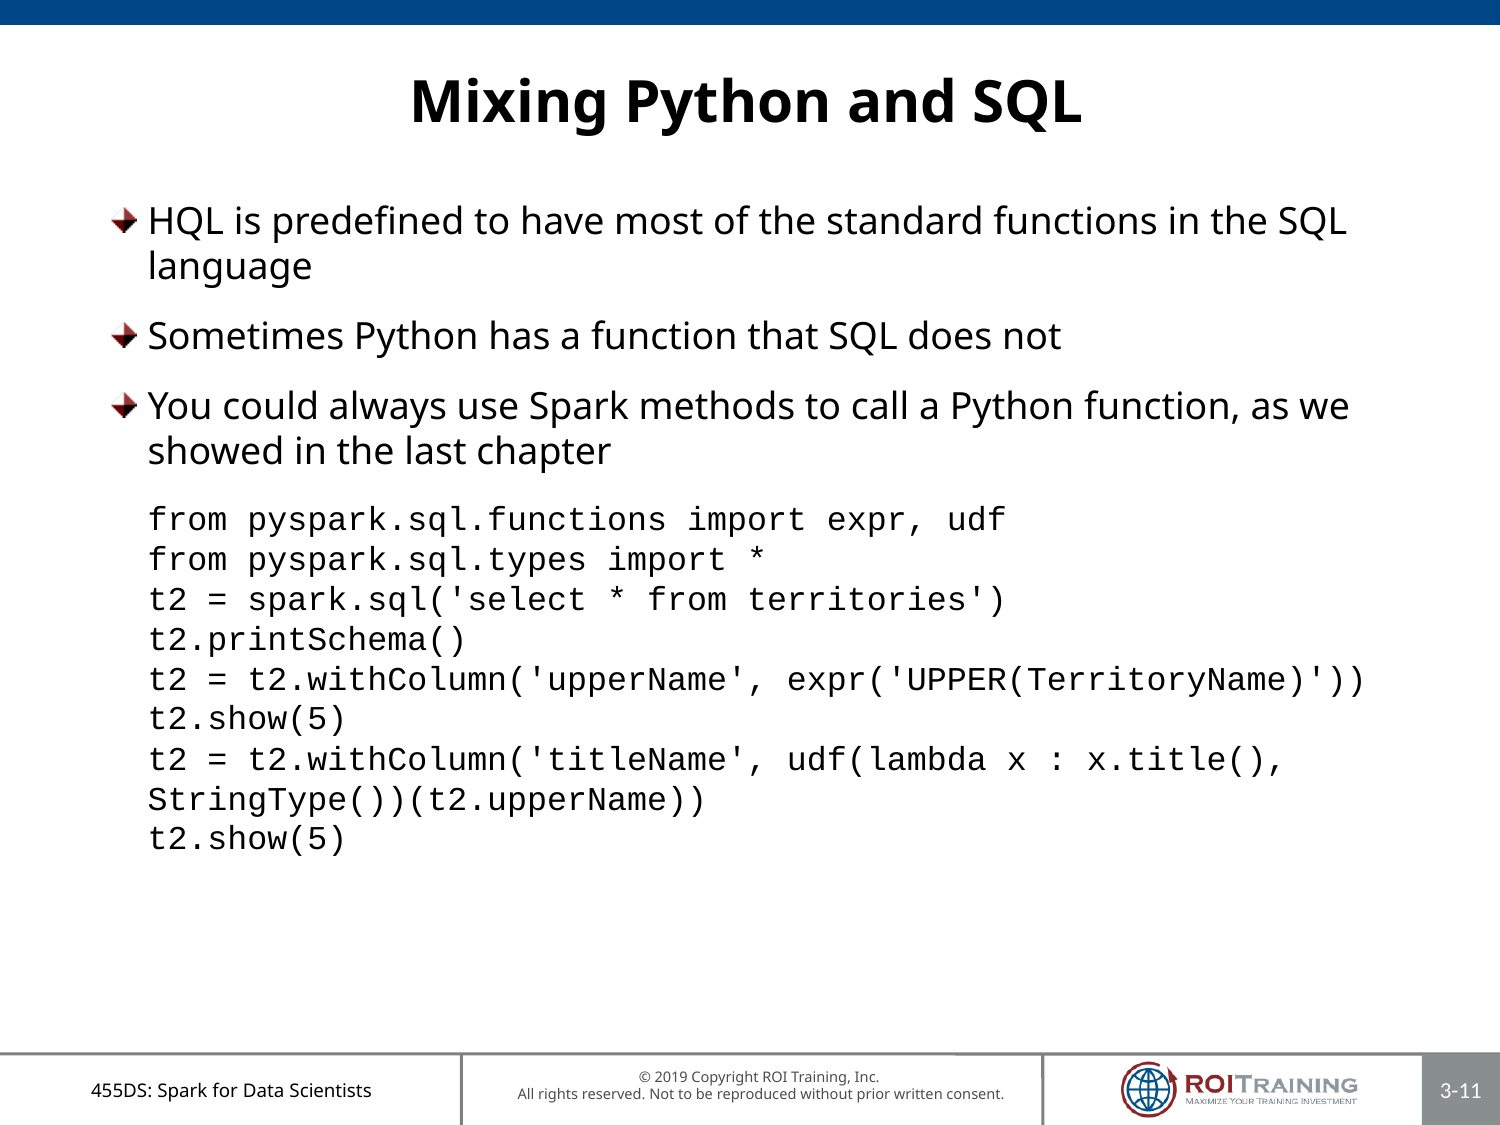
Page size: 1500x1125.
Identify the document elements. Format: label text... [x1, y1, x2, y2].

title Mixing Python and SQL [172, 47, 1322, 151]
picture [110, 391, 137, 418]
picture [110, 206, 137, 233]
picture [110, 321, 137, 348]
list HQL is predefined to have most of the standard functions in the SQL language Sometimes Python has a function that SQL does not You could always use Spark methods to call a Python function, as we showed in the last chapter from pyspark.sql.functions import expr, udf from pyspark.sql.types import * t2 = spark.sql('select * from territories') t2.printSchema() t2 = t2.withColumn('upperName', expr('UPPER(TerritoryName)')) t2.show(5) t2 = t2.withColumn('titleName', udf(lambda x : x.title(), StringType())(t2.upperName)) t2.show(5) [95, 189, 1411, 1022]
picture [1113, 1060, 1362, 1118]
